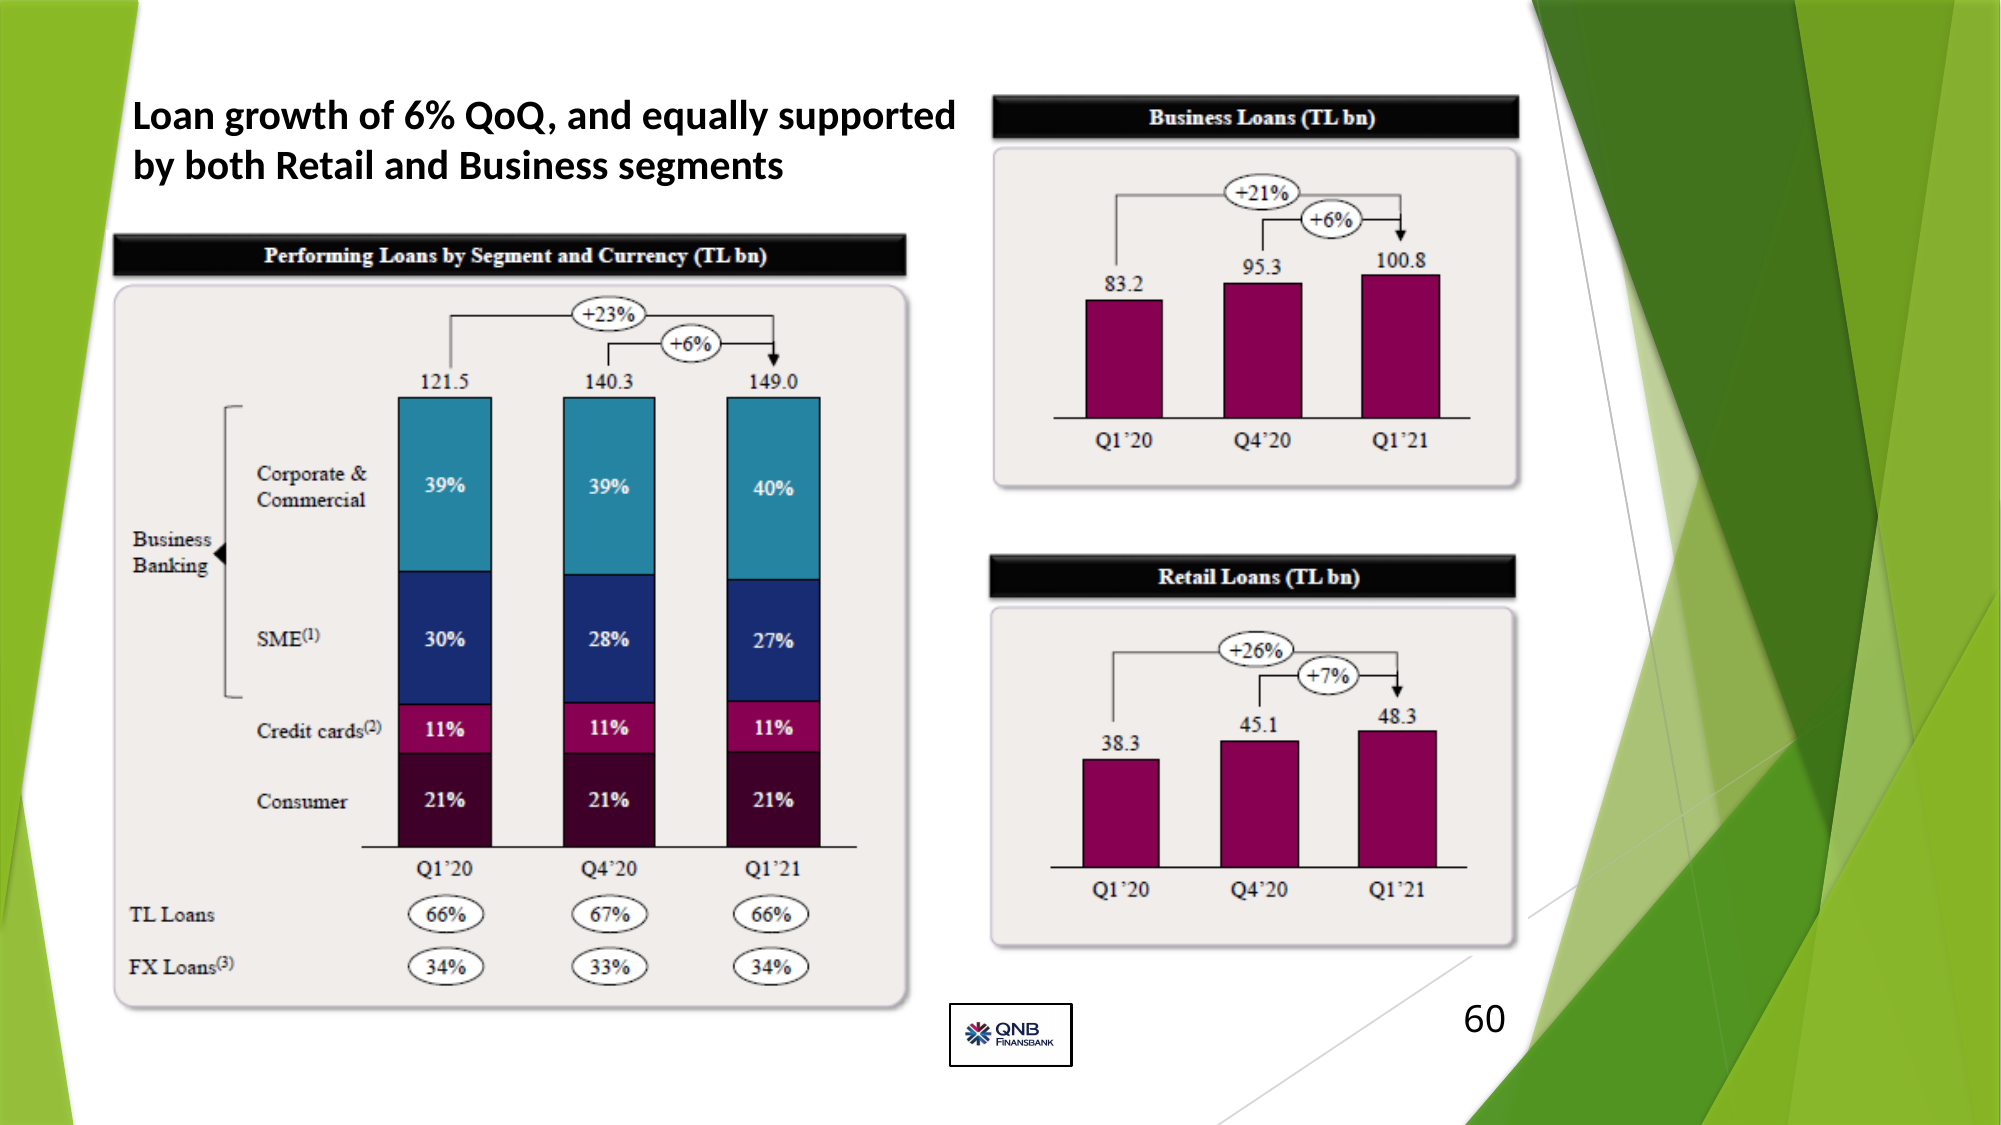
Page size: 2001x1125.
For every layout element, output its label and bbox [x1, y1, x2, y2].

picture [985, 93, 1529, 501]
picture [950, 1004, 1071, 1066]
text_box [0, 0, 2000, 1125]
picture [982, 548, 1529, 956]
picture [105, 230, 920, 1022]
